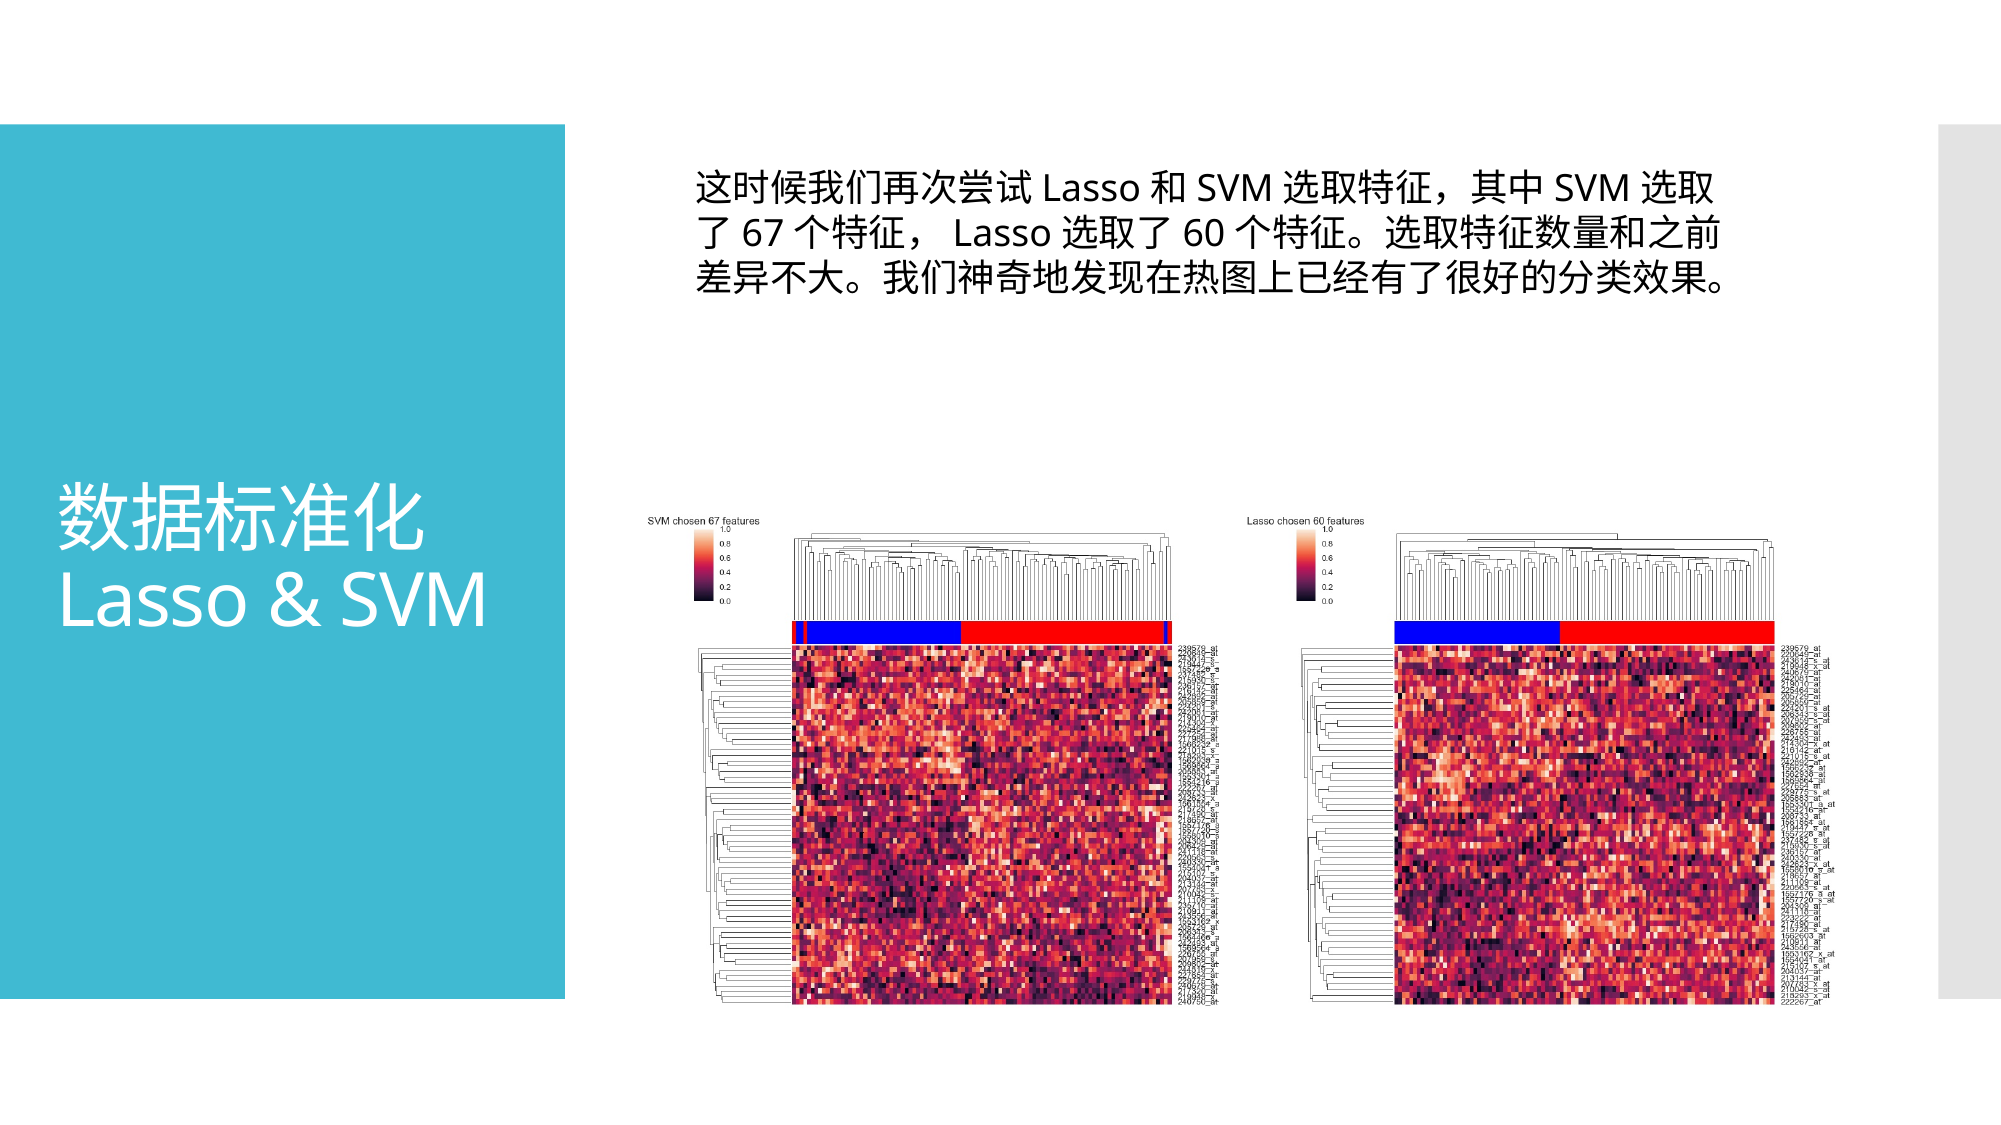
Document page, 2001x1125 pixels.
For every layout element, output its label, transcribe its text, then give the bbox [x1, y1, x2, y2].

text_box 这时候我们再次尝试Lasso和SVM选取特征，其中SVM选取了67个特征，Lasso选取了60个特征。选取特征数量和之前差异不大。我们神奇地发现在热图上已经有了很好的分类效果。 [680, 156, 1743, 306]
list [616, 455, 1219, 1072]
title 数据标准化 Lasso & SVM [41, 184, 525, 940]
picture [1219, 455, 1836, 1072]
